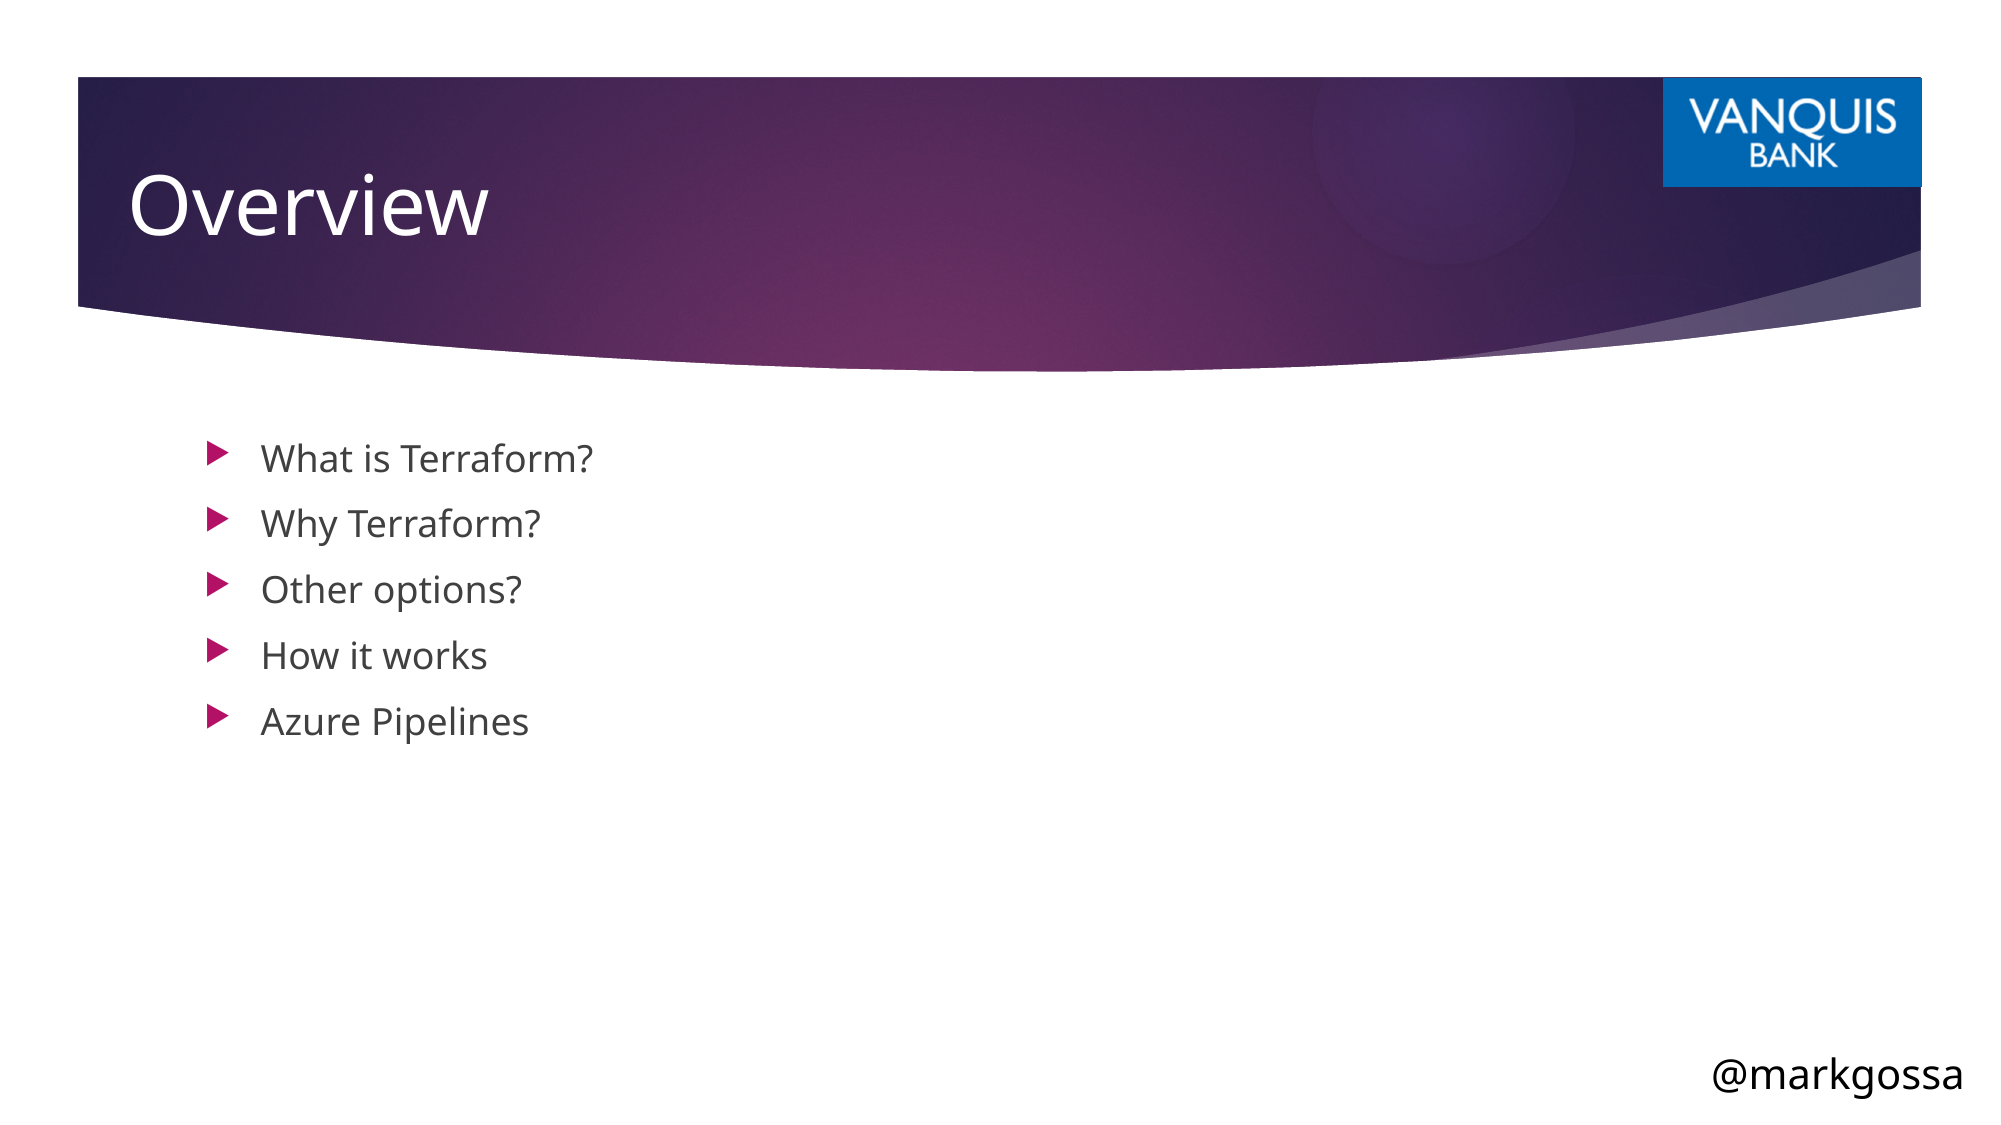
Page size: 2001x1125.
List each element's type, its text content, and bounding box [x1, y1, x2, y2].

list What is Terraform? Why Terraform? Other options? How it works Azure Pipelines [189, 427, 1627, 988]
picture [1663, 78, 1922, 187]
list Overview [112, 144, 1754, 316]
